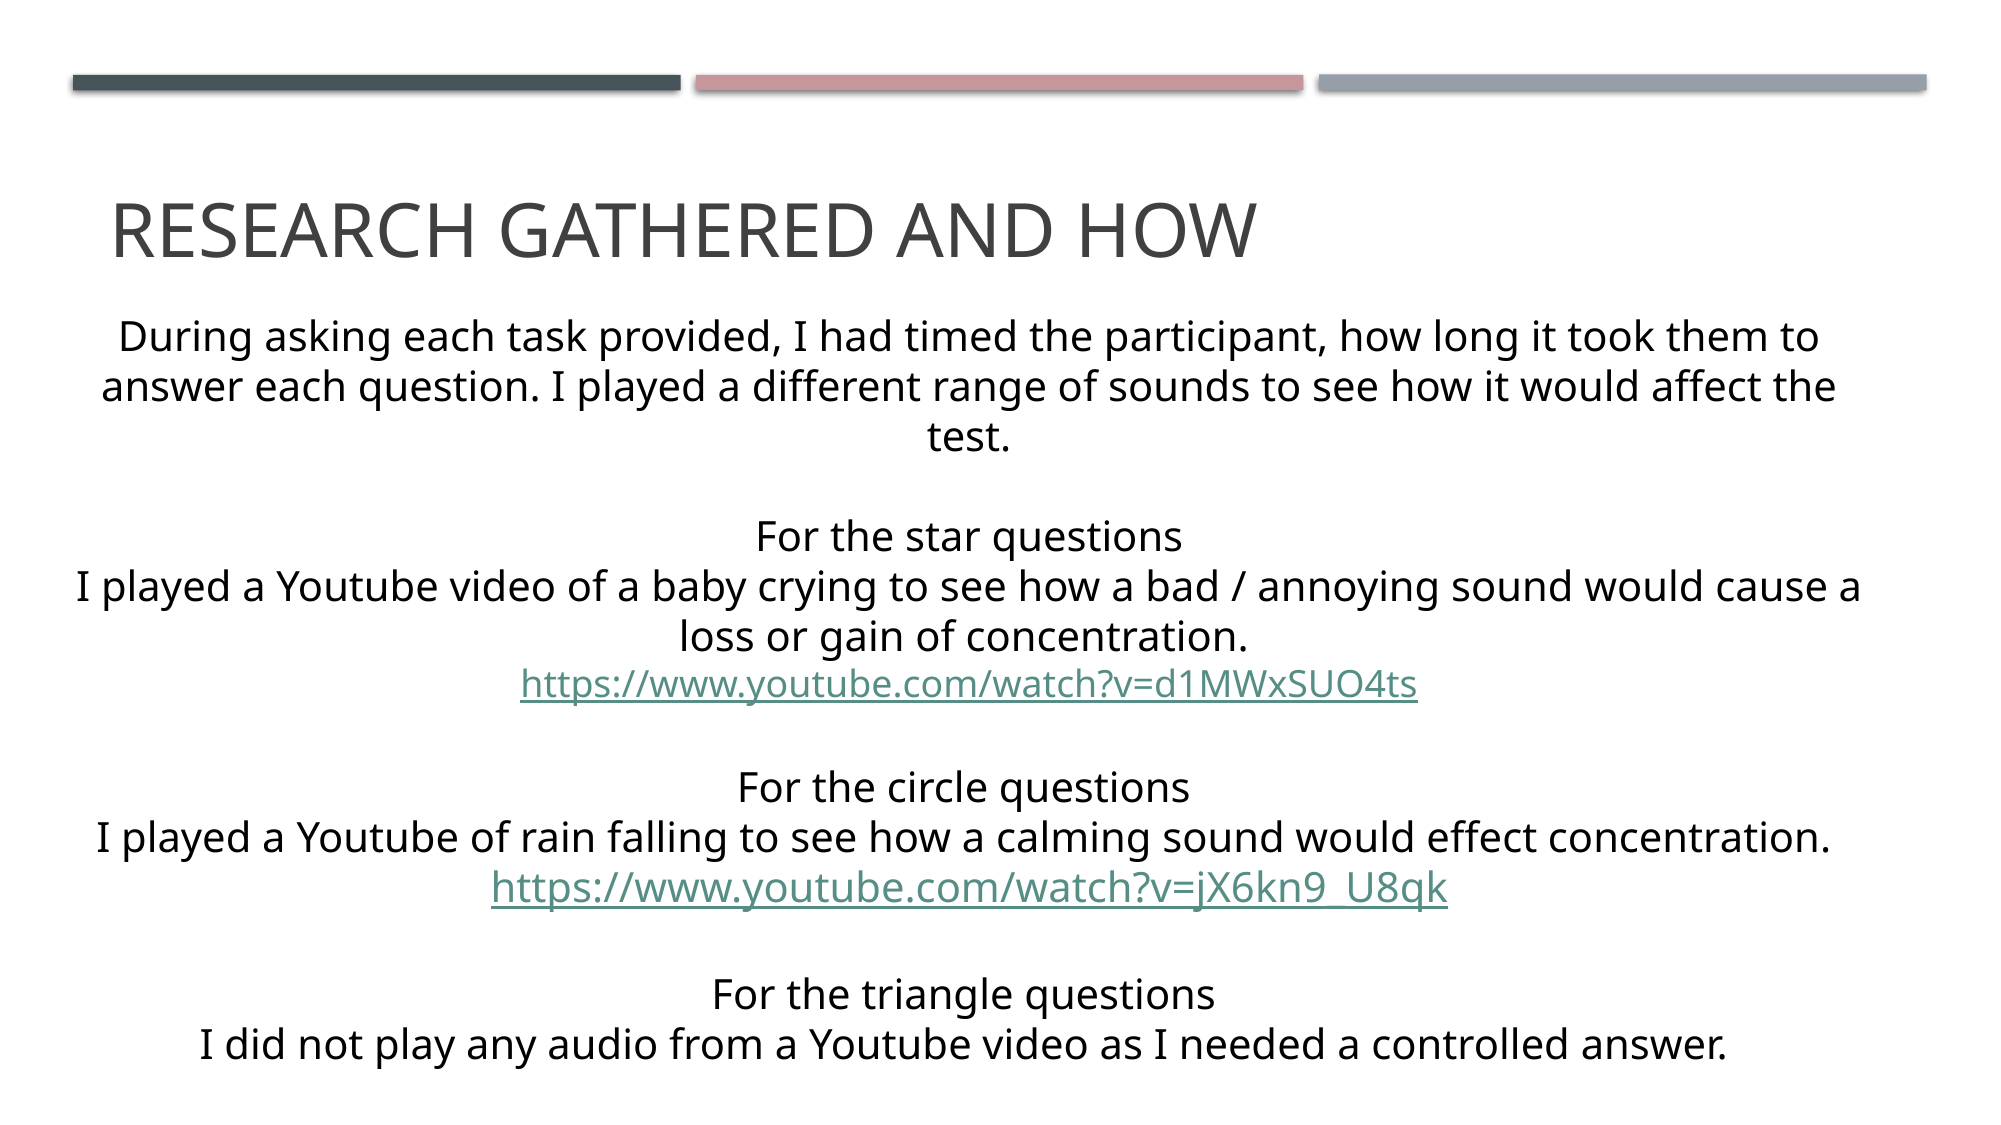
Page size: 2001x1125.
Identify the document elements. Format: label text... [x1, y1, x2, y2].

text_box During asking each task provided, I had timed the participant, how long it took them to answer each question. I played a different range of sounds to see how it would affect the test. For the star questions I played a Youtube video of a baby crying to see how a bad / annoying sound would cause a loss or gain of concentration. https://www.youtube.com/watch?v=d1MWxSUO4ts For the circle questions I played a Youtube of rain falling to see how a calming sound would effect concentration. https://www.youtube.com/watch?v=jX6kn9_U8qk For the triangle questions I did not play any audio from a Youtube video as I needed a controlled answer. [56, 302, 1882, 1125]
title Research gathered and how [94, 119, 1904, 282]
